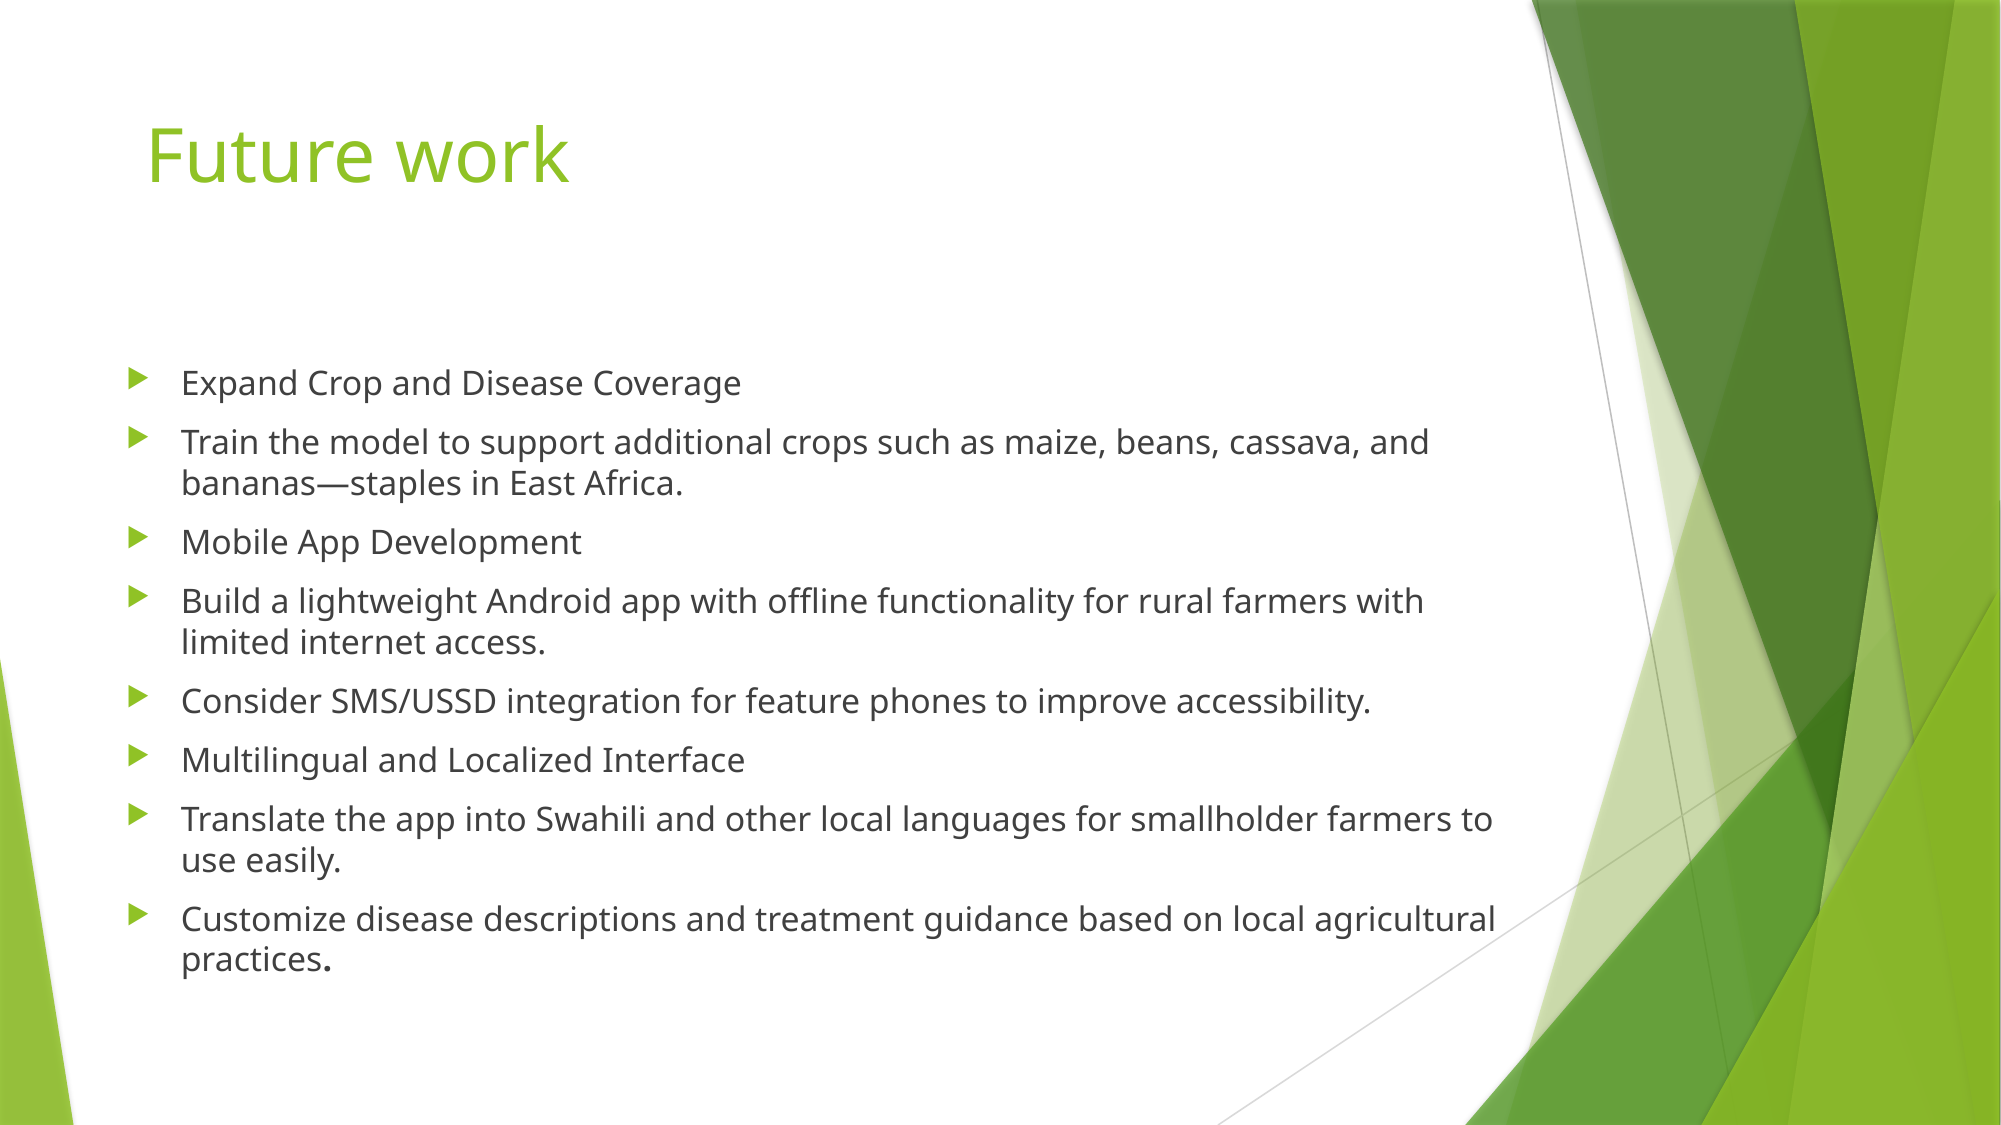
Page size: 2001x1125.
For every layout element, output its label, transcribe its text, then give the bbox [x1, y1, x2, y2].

title Future work [111, 99, 1522, 317]
list Expand Crop and Disease Coverage Train the model to support additional crops such as maize, beans, cassava, and bananas—staples in East Africa. Mobile App Development Build a lightweight Android app with offline functionality for rural farmers with limited internet access. Consider SMS/USSD integration for feature phones to improve accessibility. Multilingual and Localized Interface Translate the app into Swahili and other local languages for smallholder farmers to use easily. Customize disease descriptions and treatment guidance based on local agricultural practices. [111, 354, 1522, 992]
